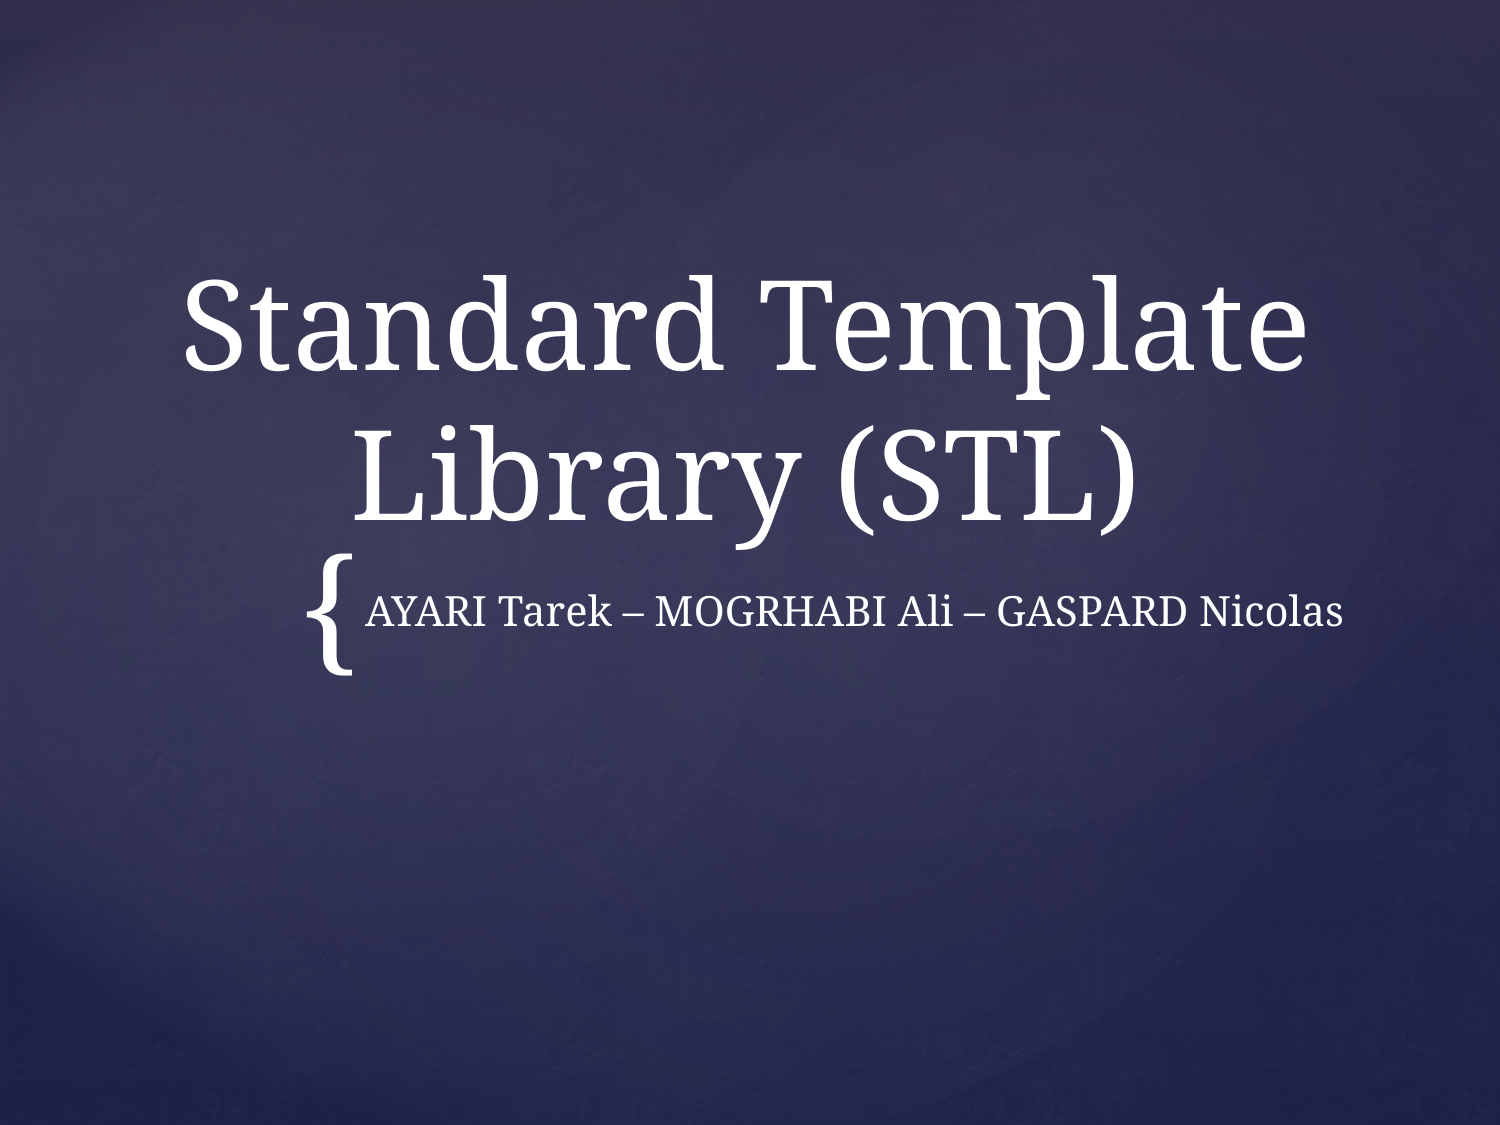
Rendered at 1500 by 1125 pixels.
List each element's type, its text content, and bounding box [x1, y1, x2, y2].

title Standard Template Library (STL) [127, 200, 1365, 554]
subtitle AYARI Tarek – MOGRHABI Ali – GASPARD Nicolas [350, 553, 1363, 667]
